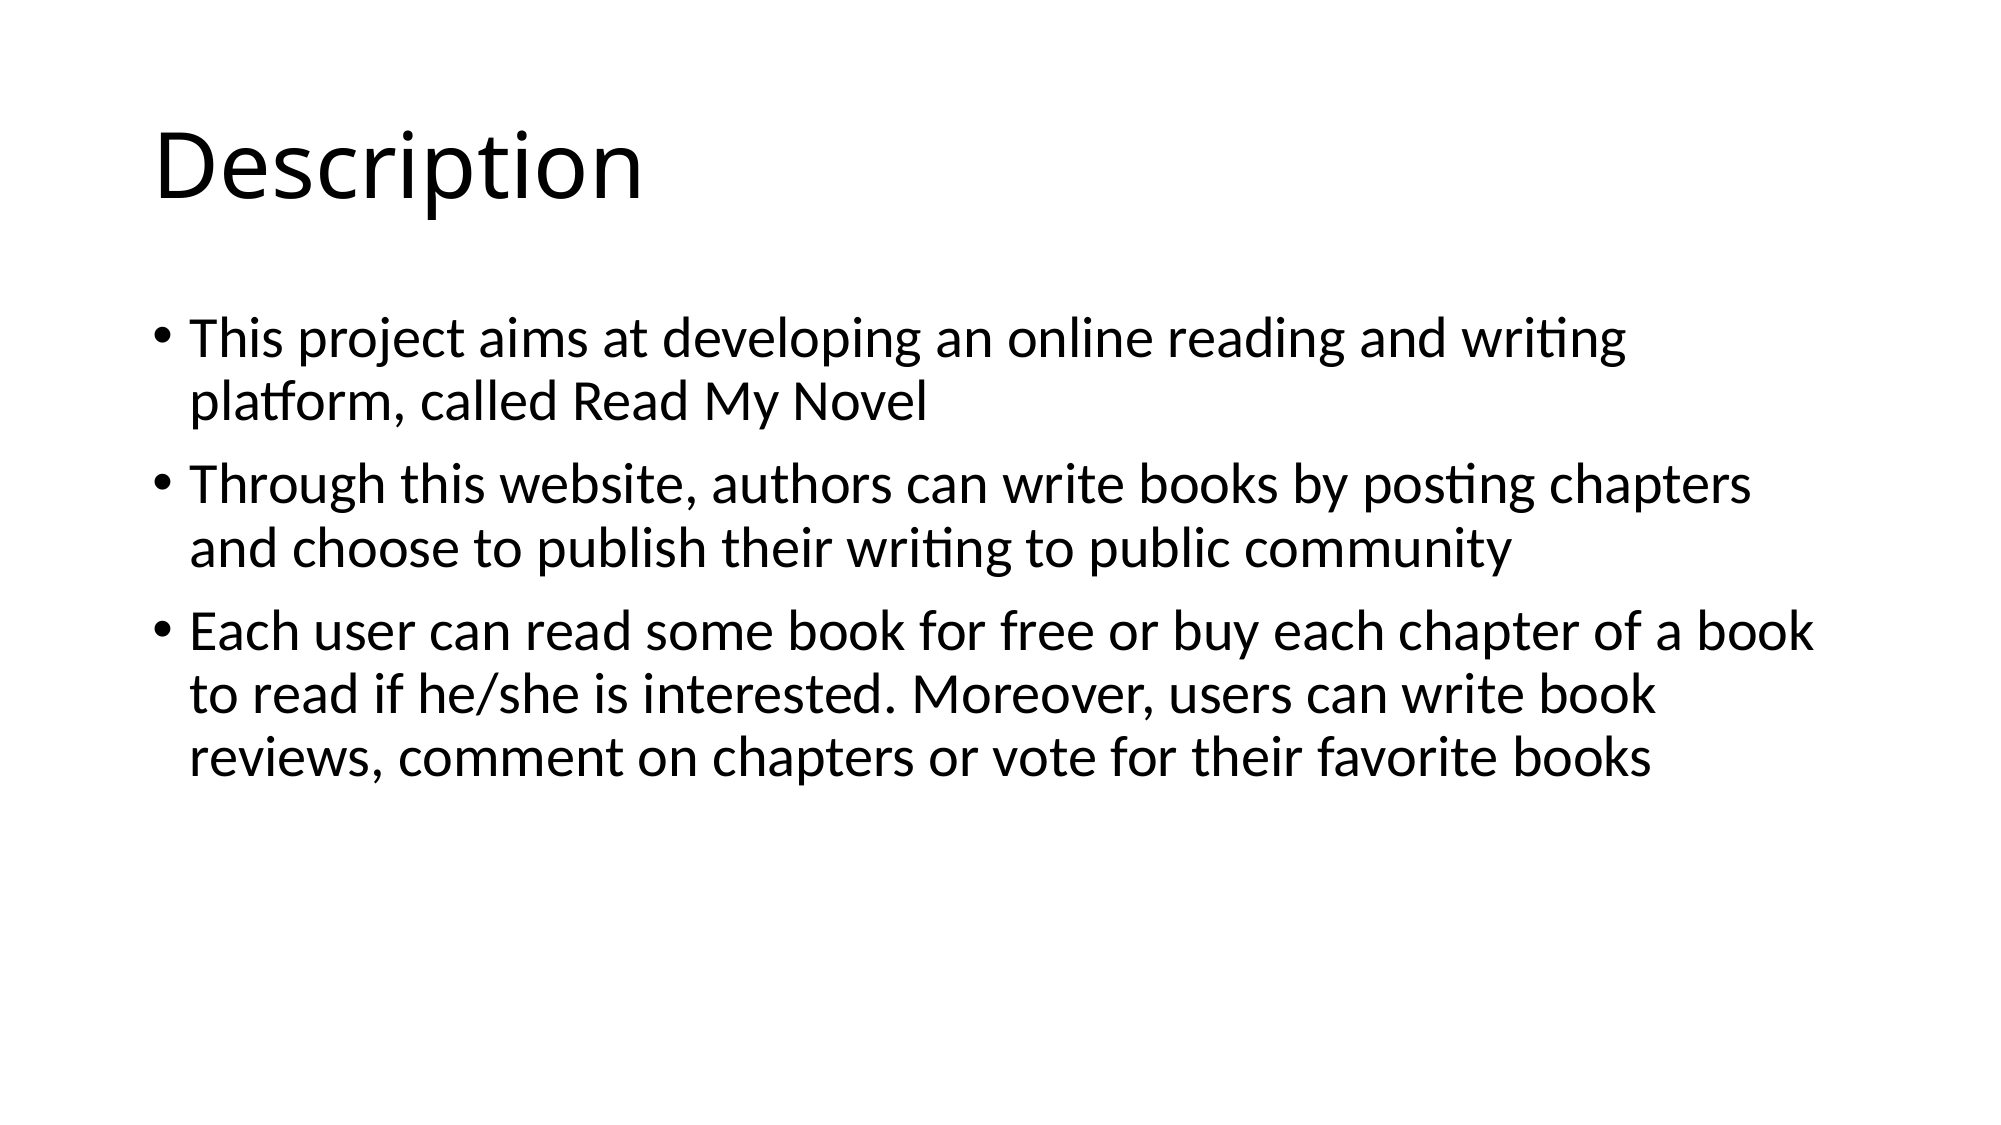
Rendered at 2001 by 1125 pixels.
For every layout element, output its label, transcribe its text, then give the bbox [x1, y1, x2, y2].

title Description [137, 59, 1863, 278]
list This project aims at developing an online reading and writing platform, called Read My Novel Through this website, authors can write books by posting chapters and choose to publish their writing to public community Each user can read some book for free or buy each chapter of a book to read if he/she is interested. Moreover, users can write book reviews, comment on chapters or vote for their favorite books [137, 299, 1863, 1014]
